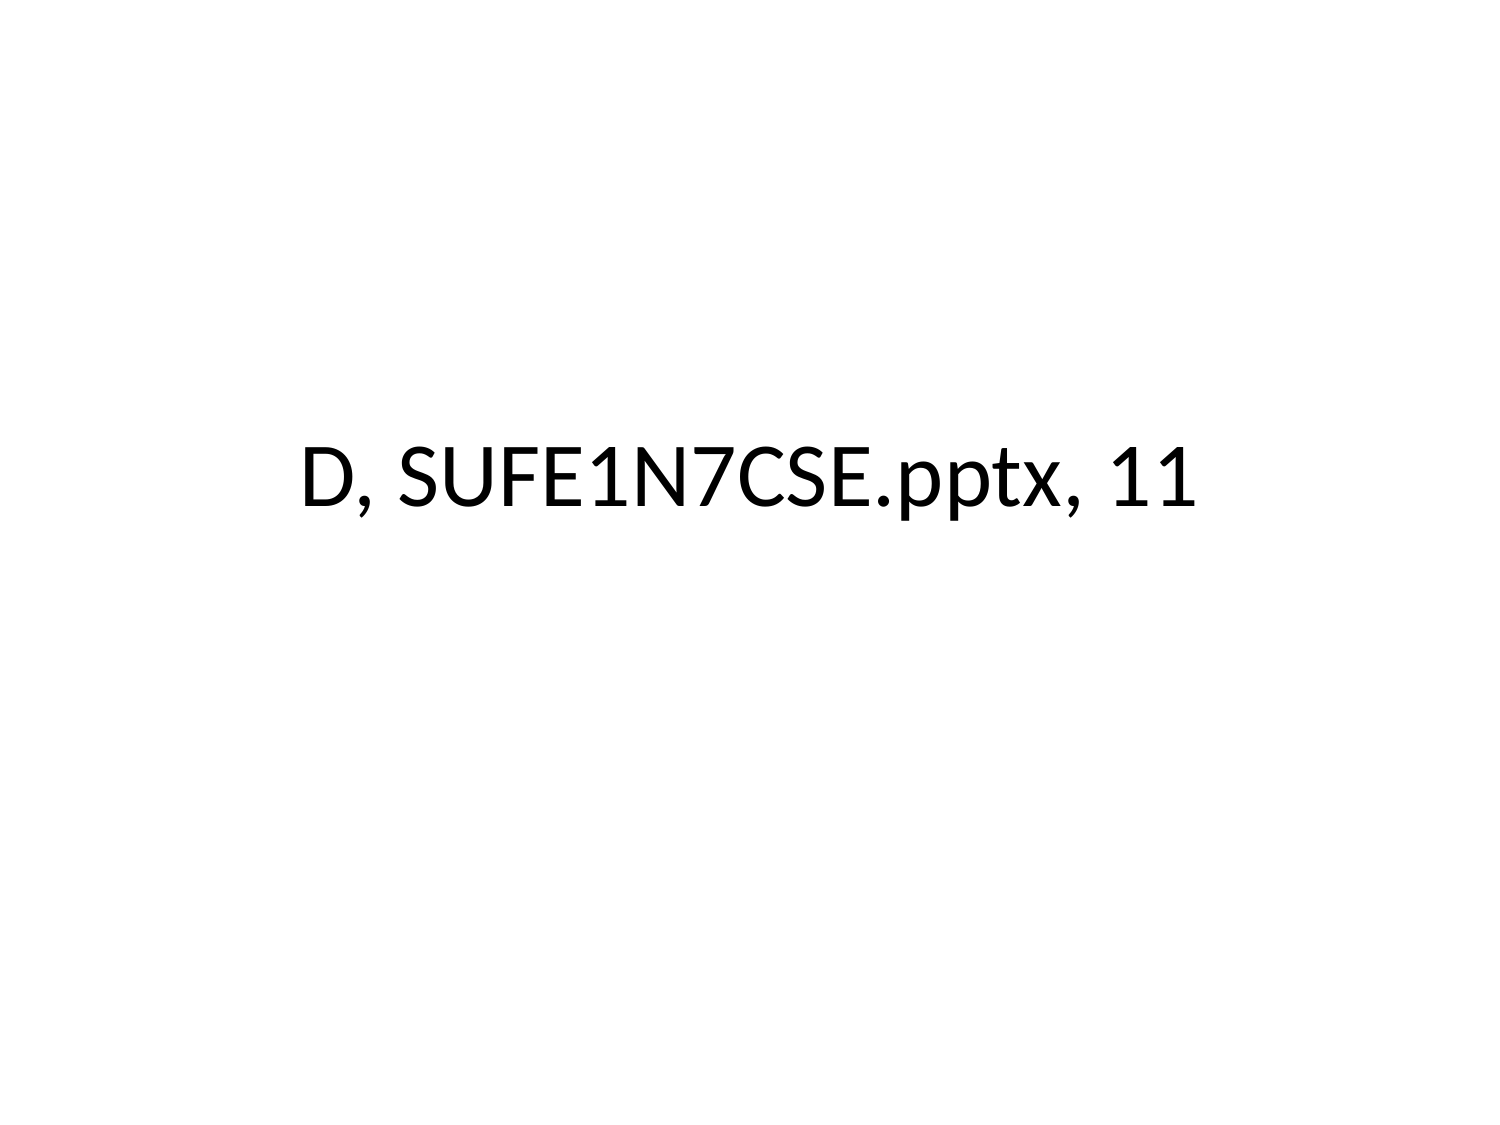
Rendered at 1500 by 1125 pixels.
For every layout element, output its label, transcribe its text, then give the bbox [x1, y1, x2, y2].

title D, SUFE1N7CSE.pptx, 11 [112, 349, 1388, 591]
